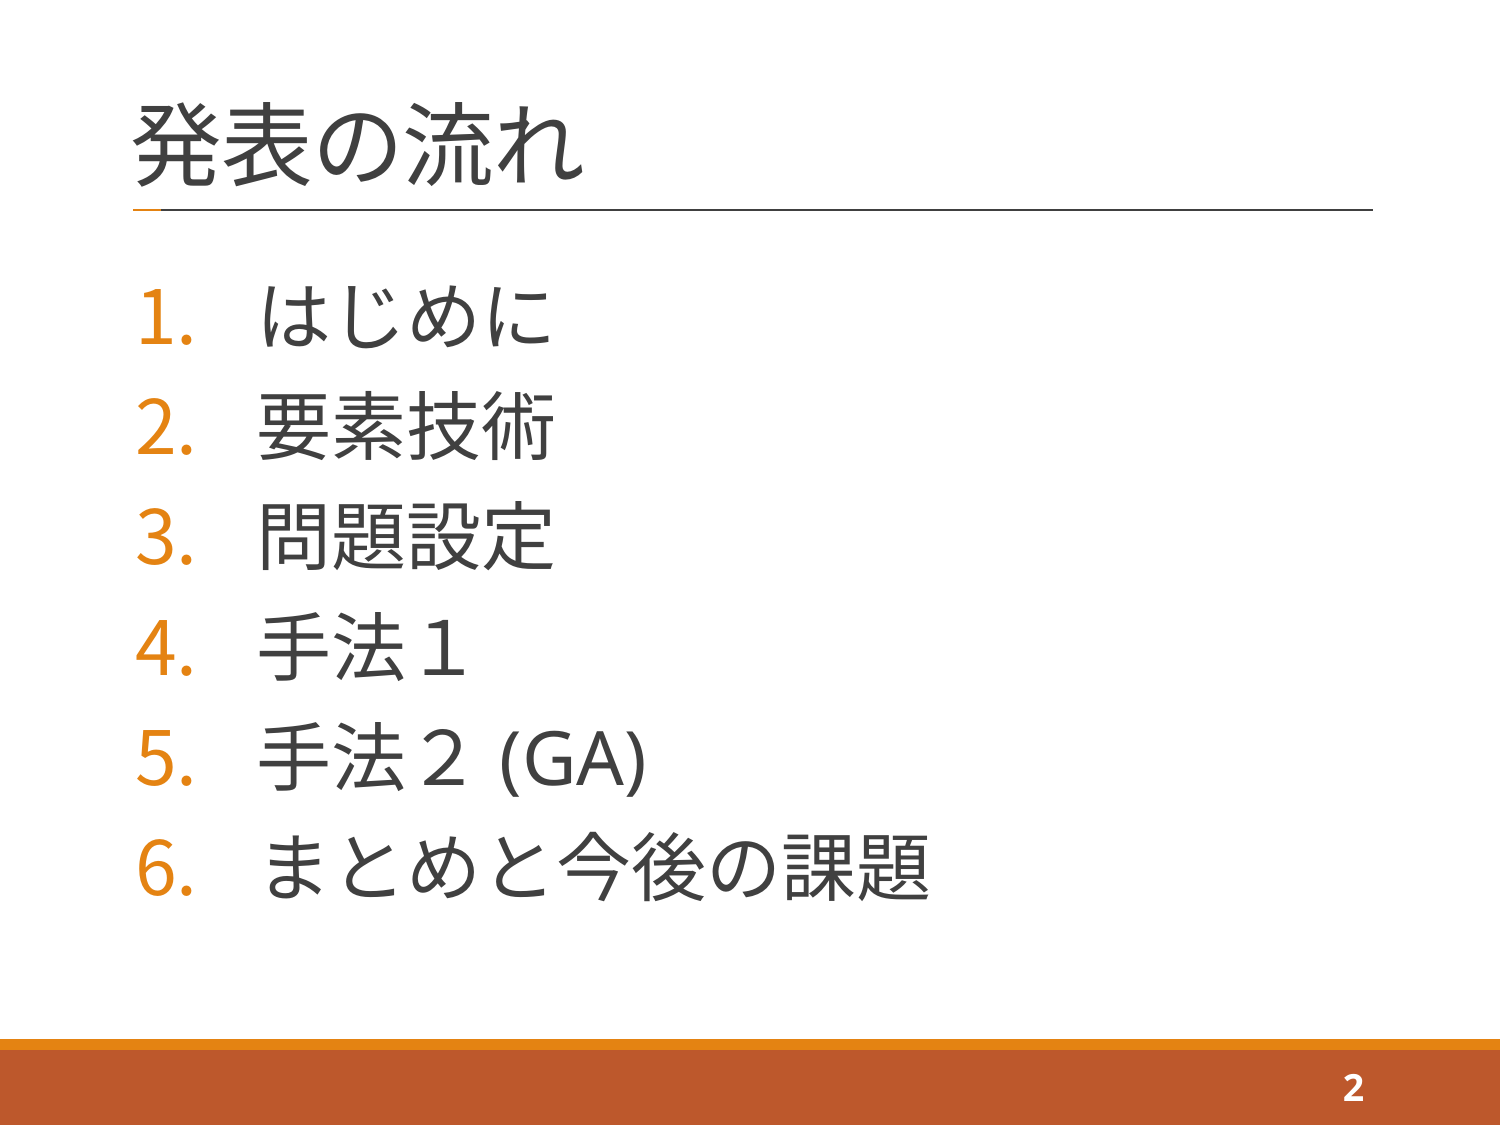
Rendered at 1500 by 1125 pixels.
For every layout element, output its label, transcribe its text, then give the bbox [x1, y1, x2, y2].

slide_number 2 [1218, 1059, 1380, 1120]
list はじめに 要素技術 問題設定 手法１ 手法２(GA) まとめと今後の課題 [135, 272, 1373, 1016]
title 発表の流れ [115, 37, 1373, 207]
